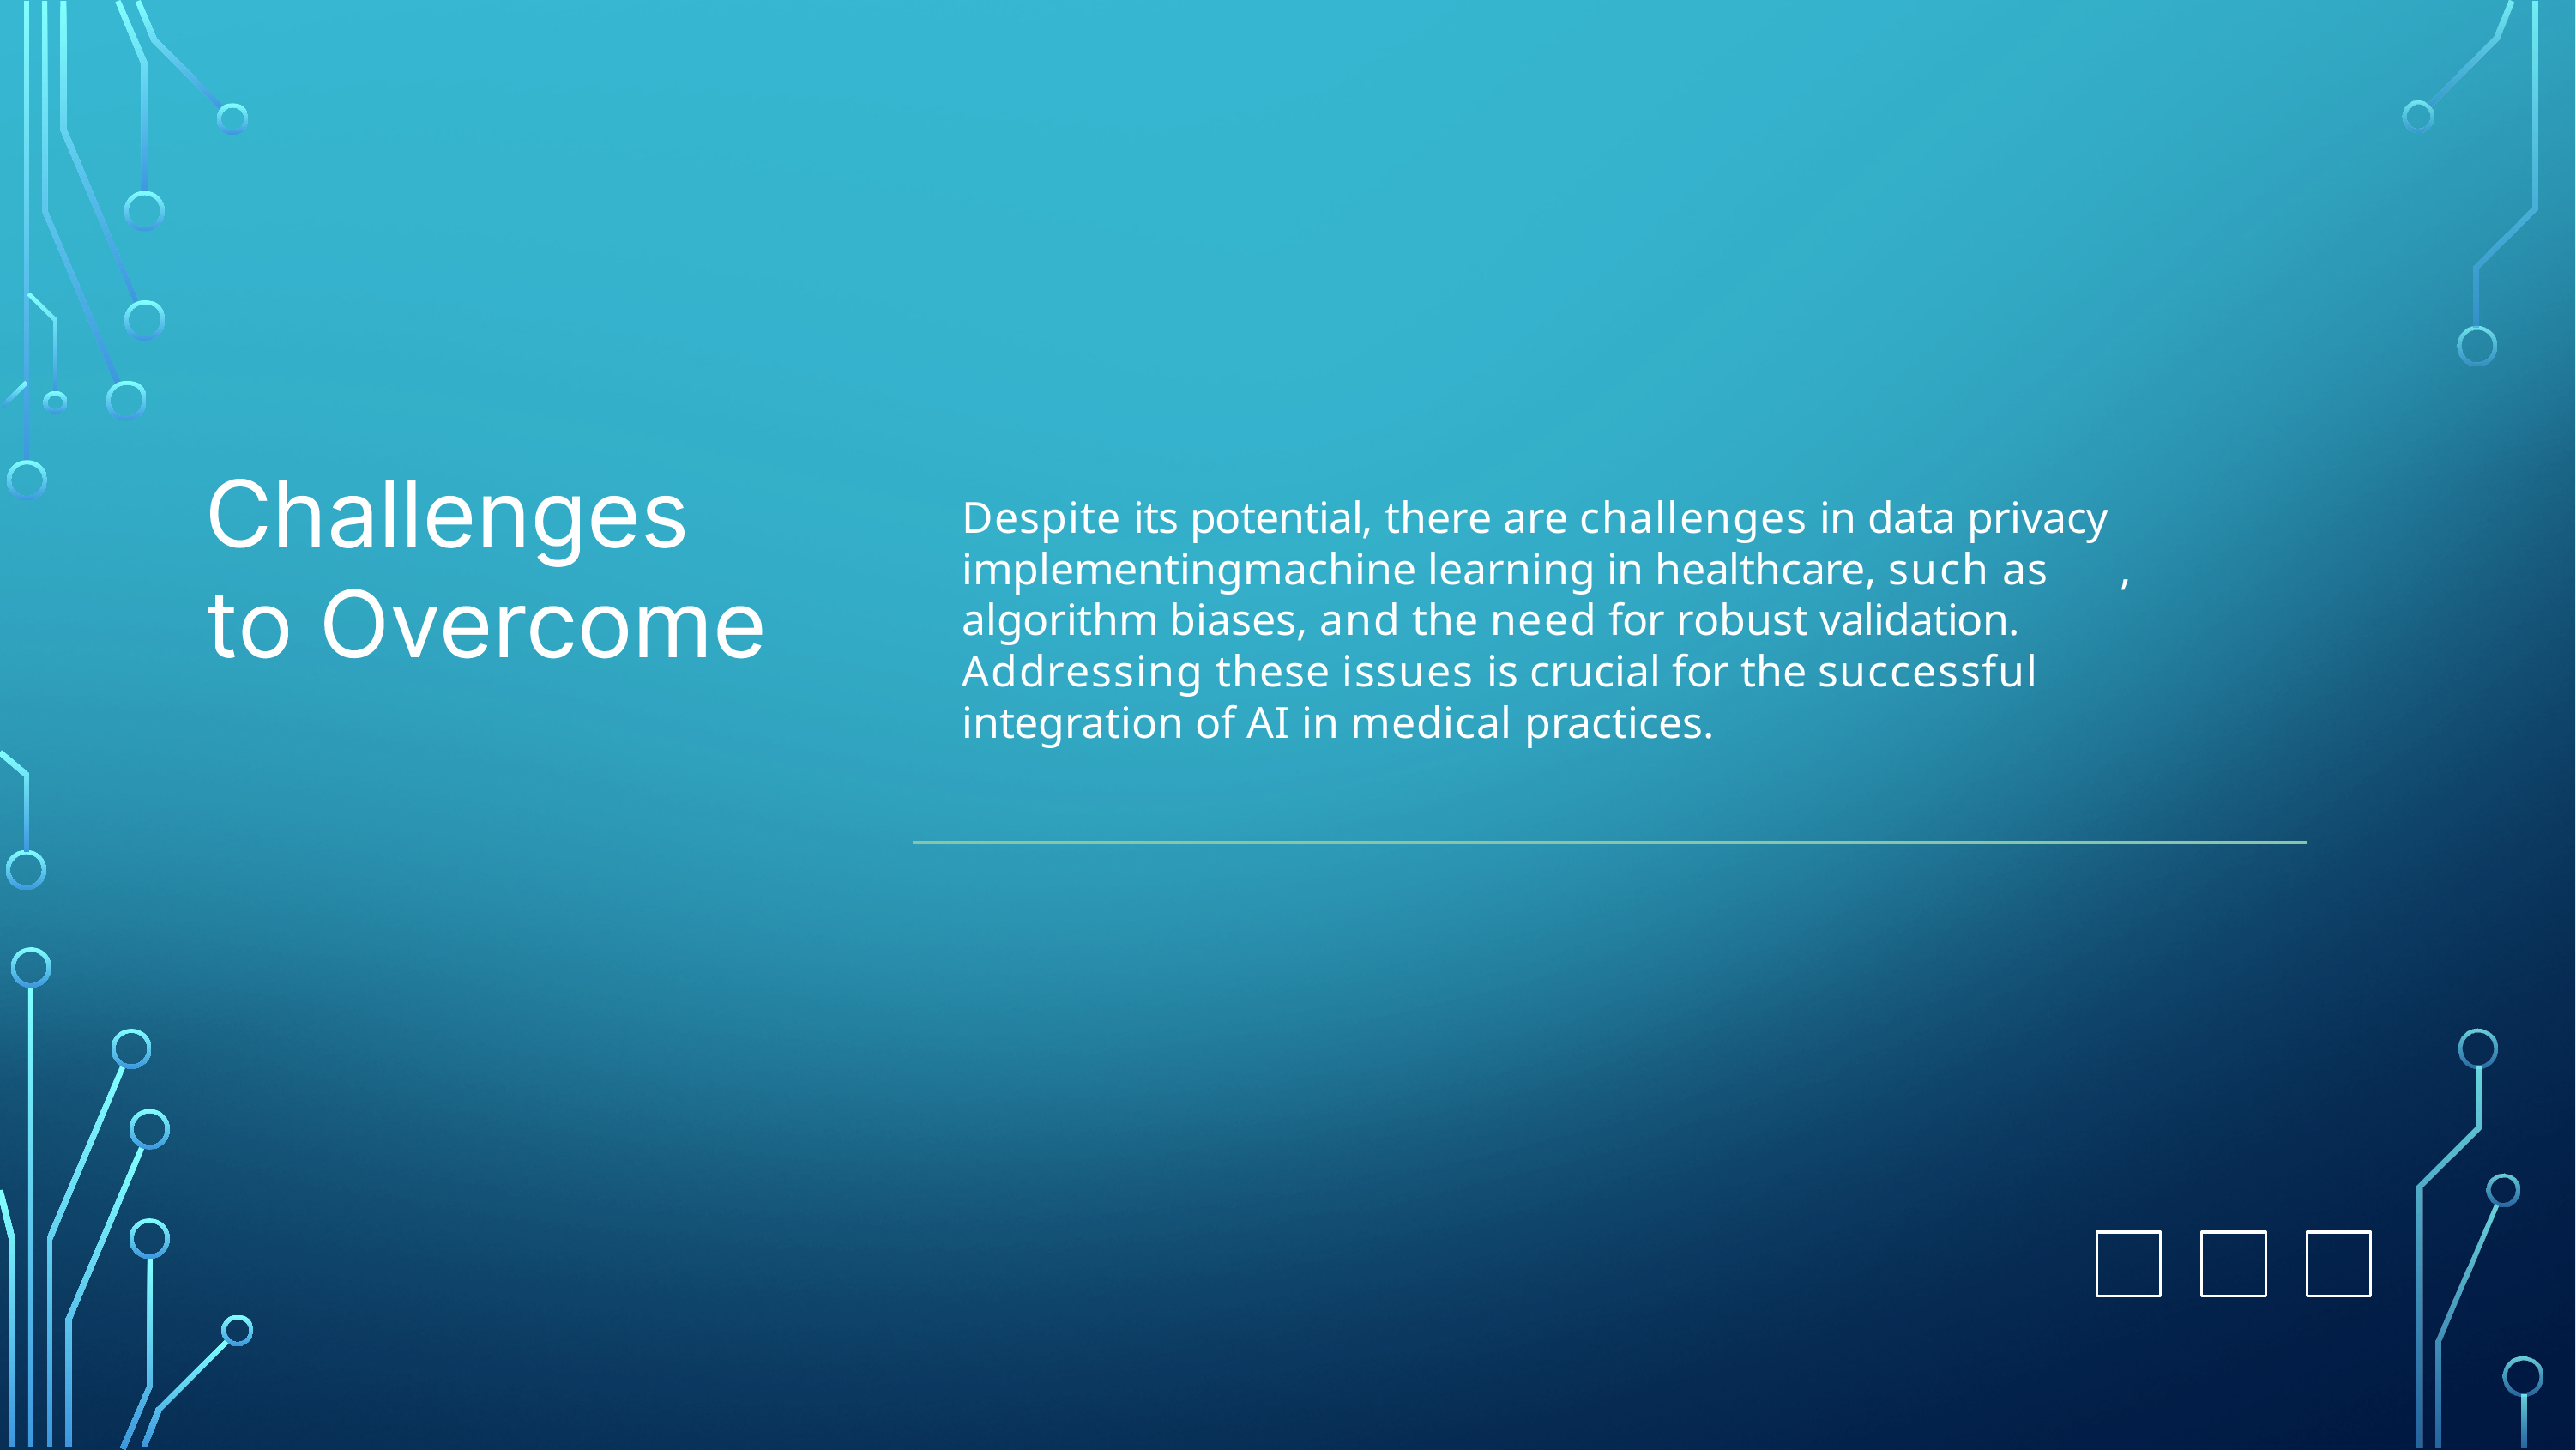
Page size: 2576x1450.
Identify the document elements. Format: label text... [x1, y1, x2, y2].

text_box [2096, 1231, 2161, 1296]
text_box [2307, 1231, 2371, 1296]
text_box Despite its potential, there are challenges in data privacy implementingmachine learning in healthcare, such as , algorithm biases, and the need for robust validation. Addressing these issues is crucial for the successful integration of AI in medical practices. [960, 488, 2207, 747]
picture [204, 456, 769, 680]
text_box [2201, 1231, 2266, 1296]
